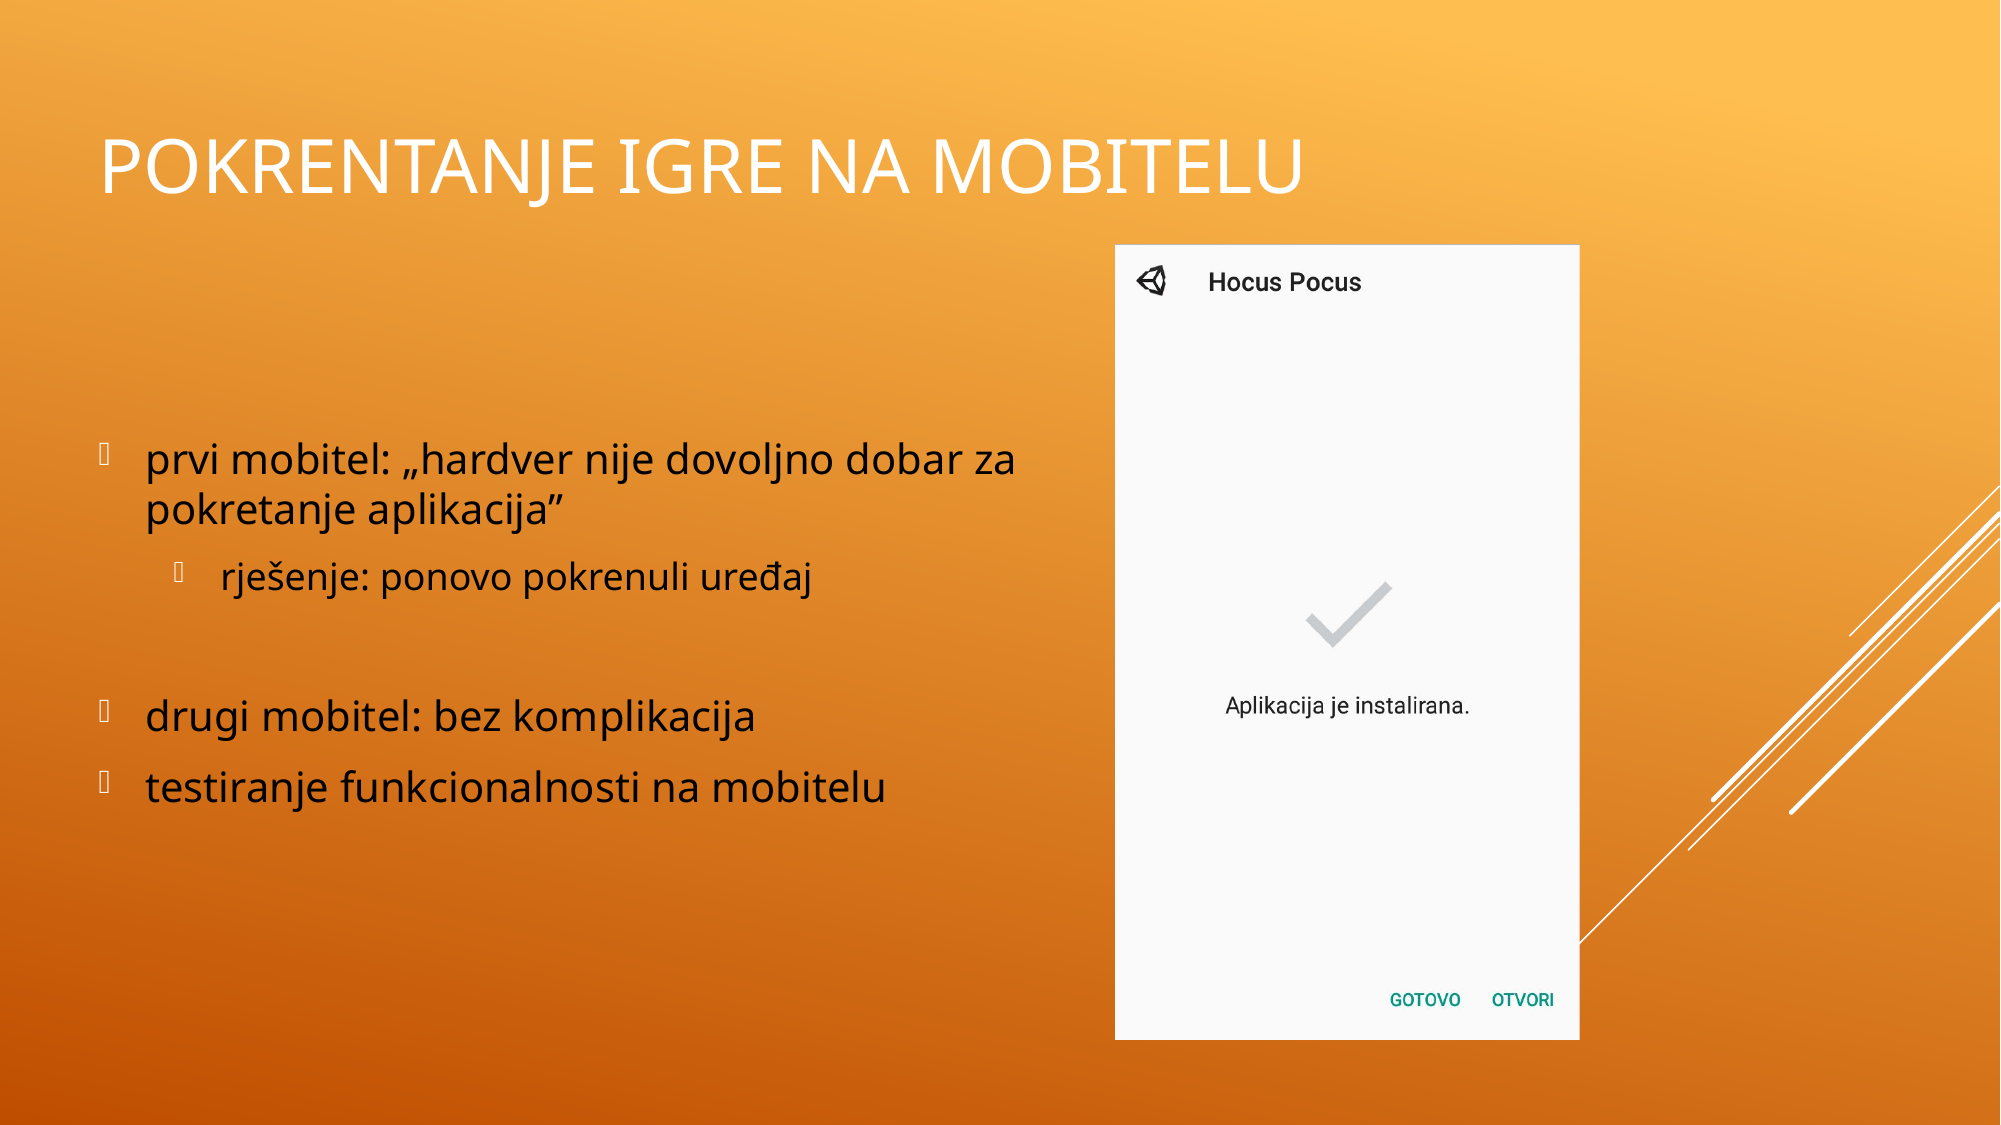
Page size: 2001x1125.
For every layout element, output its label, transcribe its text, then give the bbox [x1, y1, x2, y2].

list prvi mobitel: „hardver nije dovoljno dobar za pokretanje aplikacija” rješenje: ponovo pokrenuli uređaj drugi mobitel: bez komplikacija testiranje funkcionalnosti na mobitelu [83, 244, 1114, 999]
picture [1114, 244, 1580, 1040]
title Pokrentanje igre na mobitelu [83, 40, 1484, 244]
